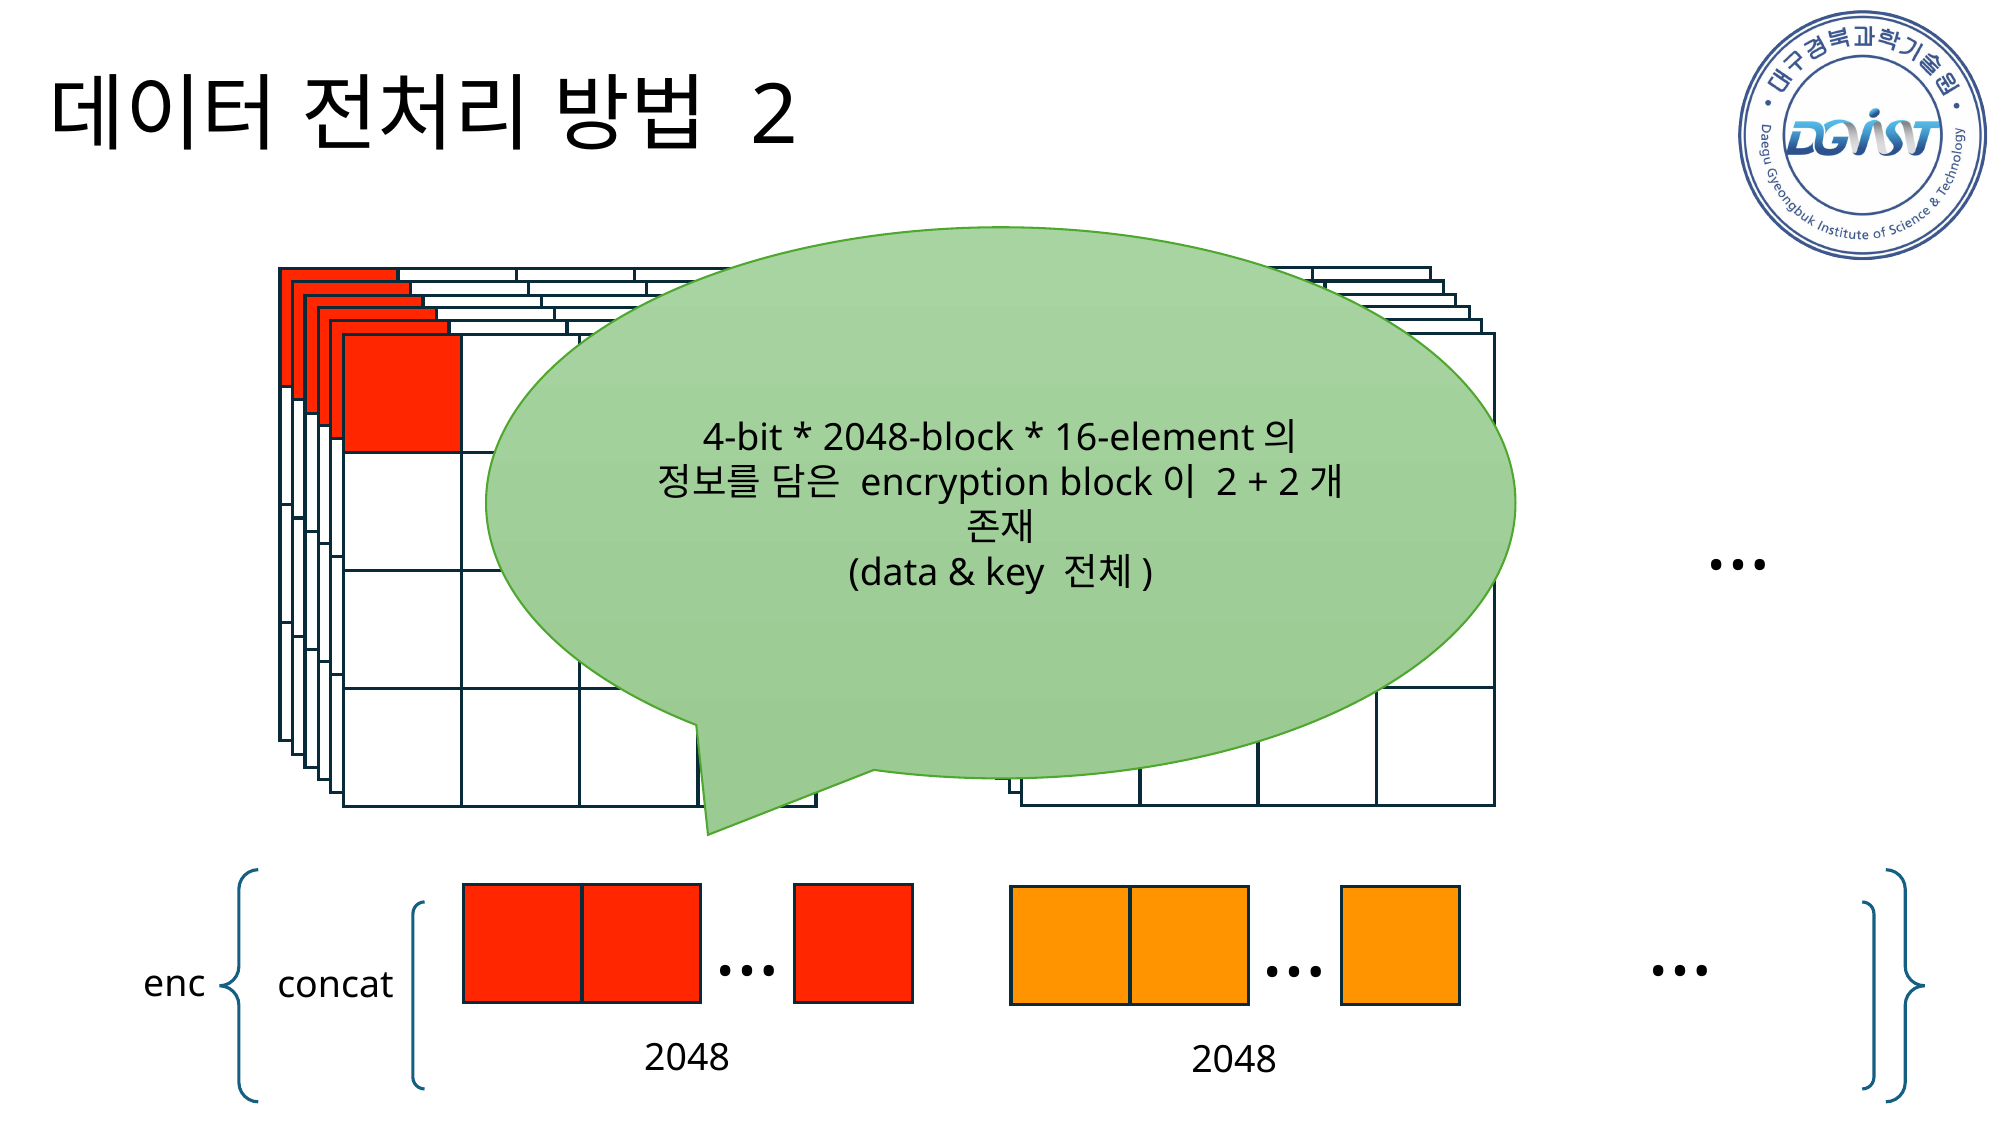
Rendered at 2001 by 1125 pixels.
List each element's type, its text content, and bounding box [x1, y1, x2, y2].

text_box … [1633, 884, 1729, 1000]
text_box [527, 280, 645, 294]
text_box [291, 635, 303, 756]
text_box 4-bit * 2048-block * 16-element의 정보를 담은 encryption block이 2 + 2개 존재 (data & key 전체) [484, 226, 1517, 837]
text_box [1324, 279, 1445, 293]
text_box [291, 398, 303, 516]
text_box [1271, 266, 1311, 279]
text_box [1389, 582, 1496, 686]
text_box [342, 333, 460, 451]
text_box [1364, 305, 1471, 318]
text_box [1138, 744, 1257, 807]
text_box [317, 542, 329, 660]
text_box [397, 267, 515, 280]
text_box [460, 333, 578, 451]
text_box [278, 385, 291, 503]
text_box [578, 333, 592, 343]
text_box [303, 530, 317, 648]
text_box [782, 794, 818, 808]
text_box enc [128, 951, 221, 1012]
text_box [329, 673, 342, 794]
text_box [411, 900, 1876, 1091]
text_box [1340, 293, 1457, 305]
text_box [1257, 694, 1375, 807]
text_box [435, 306, 553, 319]
text_box concat [262, 952, 409, 1013]
text_box [317, 660, 329, 781]
text_box [515, 267, 633, 280]
text_box [342, 451, 460, 569]
text_box [422, 294, 540, 306]
text_box [633, 267, 728, 280]
text_box [329, 319, 447, 437]
text_box [540, 294, 658, 306]
text_box [1307, 279, 1324, 286]
text_box [553, 306, 636, 319]
text_box [291, 280, 409, 398]
text_box [578, 663, 614, 687]
text_box [1387, 318, 1483, 332]
text_box 데이터 전처리 방법 2 [28, 24, 1382, 180]
text_box [342, 687, 460, 808]
text_box [460, 687, 578, 808]
text_box [303, 412, 317, 530]
text_box [1020, 770, 1138, 807]
text_box [278, 267, 397, 385]
text_box [409, 280, 527, 294]
text_box [342, 569, 460, 687]
text_box [291, 516, 303, 635]
text_box [1008, 780, 1020, 794]
text_box [645, 280, 692, 294]
text_box [565, 319, 613, 333]
text_box [278, 503, 291, 621]
text_box [578, 687, 696, 808]
text_box [460, 569, 578, 687]
text_box [447, 319, 565, 333]
text_box [460, 451, 499, 569]
picture [1726, 0, 1999, 272]
text_box [1408, 332, 1496, 423]
text_box [329, 555, 342, 673]
text_box [221, 868, 1925, 1104]
text_box [278, 621, 291, 742]
text_box [329, 437, 342, 555]
text_box … [1690, 478, 1786, 594]
text_box [1375, 686, 1496, 807]
text_box [1311, 266, 1432, 279]
text_box [317, 306, 435, 424]
text_box [303, 648, 317, 769]
text_box [696, 742, 703, 808]
text_box [317, 424, 329, 542]
text_box [303, 294, 422, 412]
